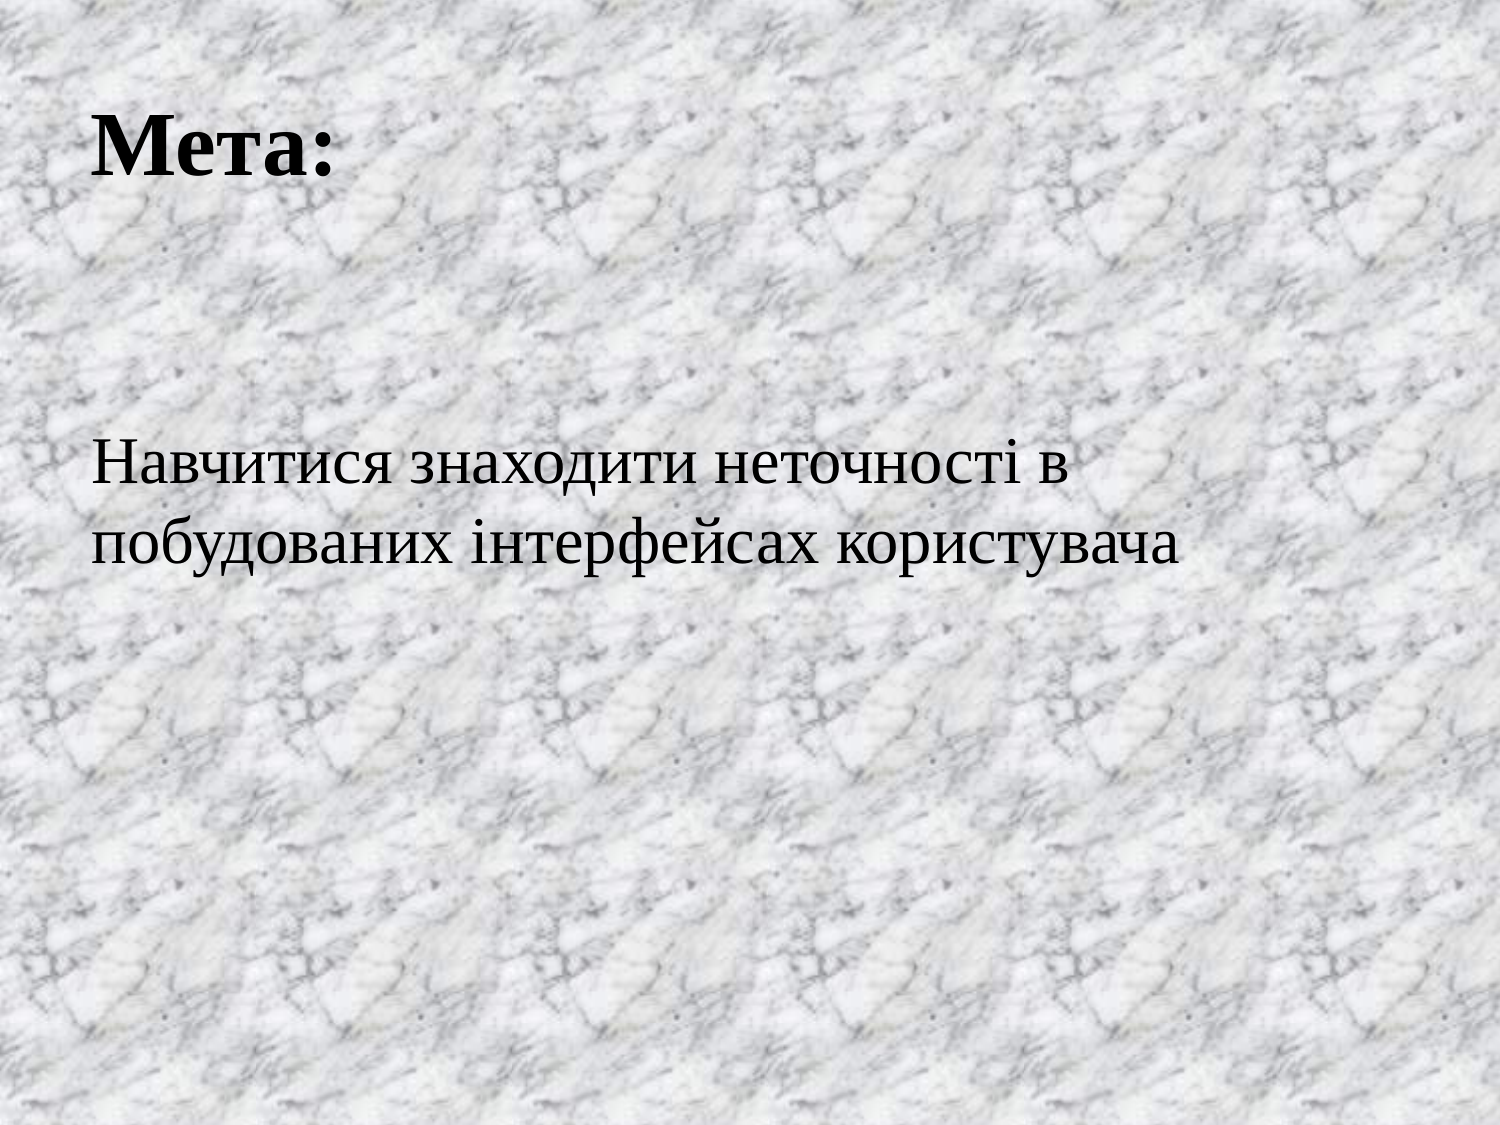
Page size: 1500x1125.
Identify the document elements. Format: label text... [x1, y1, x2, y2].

list Навчитися знаходити неточності в побудованих інтерфейсах користувача [76, 408, 1427, 976]
picture [0, 0, 1500, 1125]
title Мета: [75, 45, 1425, 233]
